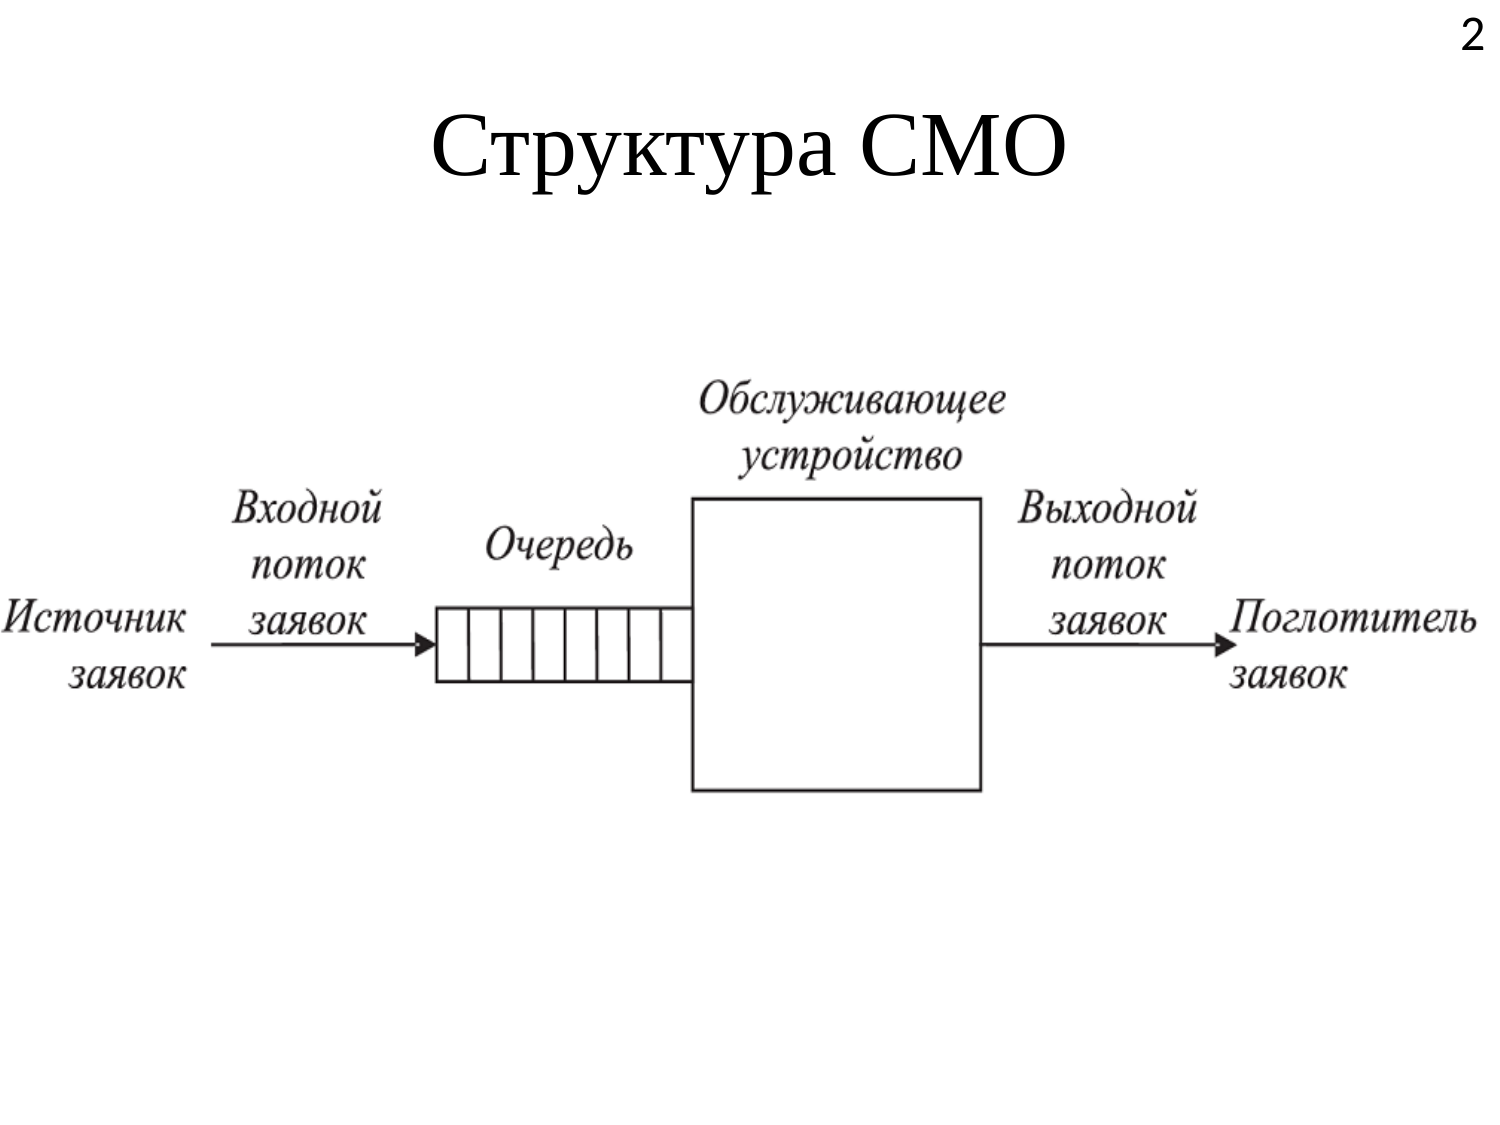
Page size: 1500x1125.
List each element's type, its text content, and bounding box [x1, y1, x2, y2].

text_box 2 [1149, 0, 1500, 60]
picture [0, 351, 1500, 876]
title Структура СМО [74, 44, 1426, 233]
